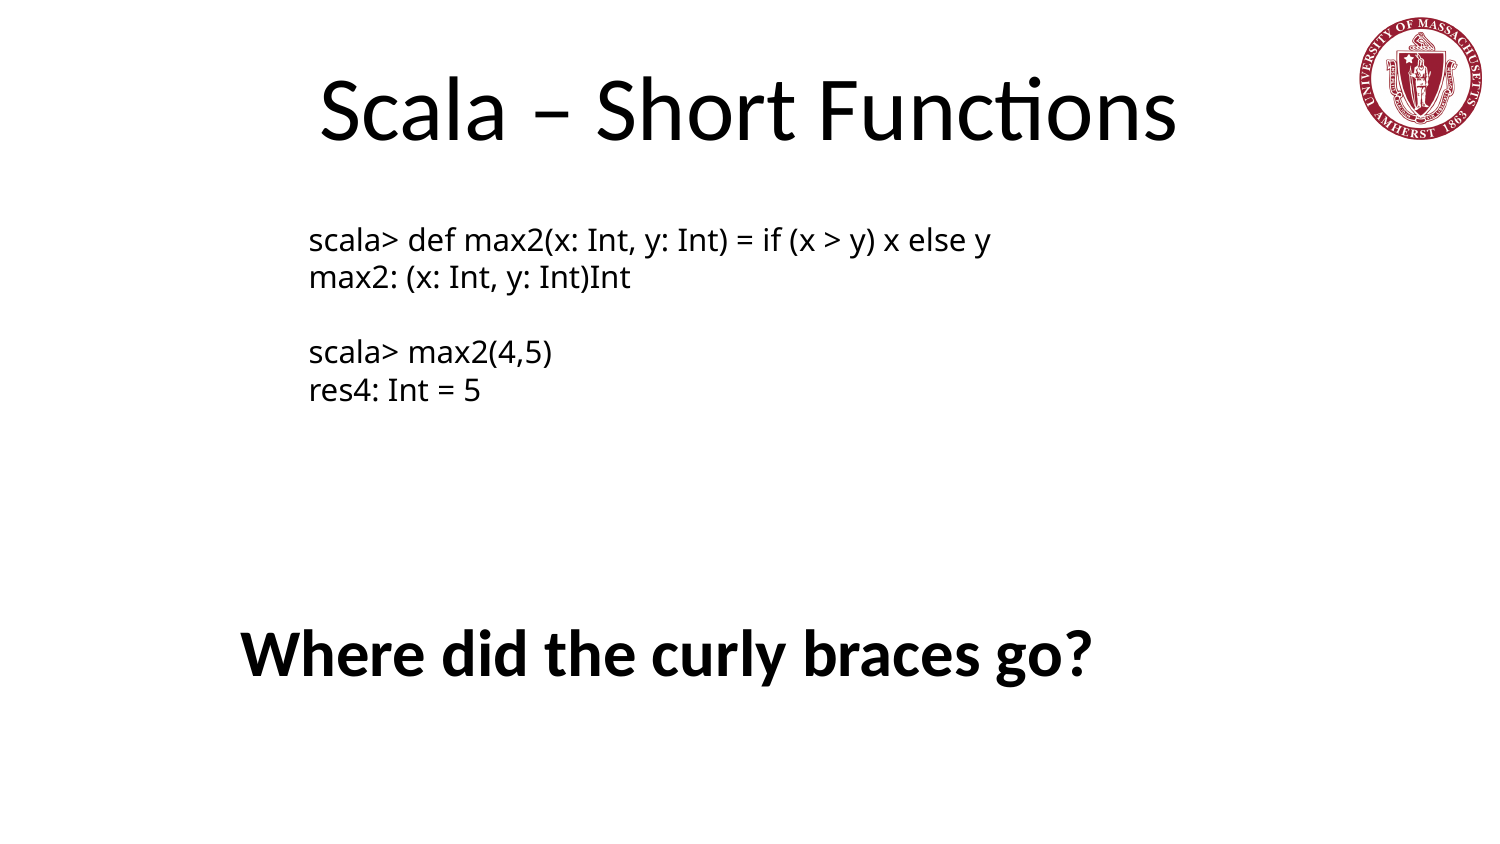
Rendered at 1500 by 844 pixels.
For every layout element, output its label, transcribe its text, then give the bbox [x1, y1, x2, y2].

text_box scala> def max2(x: Int, y: Int) = if (x > y) x else y max2: (x: Int, y: Int)Int scala> max2(4,5) res4: Int = 5 [293, 212, 1007, 415]
picture [1359, 17, 1482, 140]
text_box Where did the curly braces go? [225, 602, 1110, 697]
title Scala – Short Functions [75, 33, 1425, 175]
